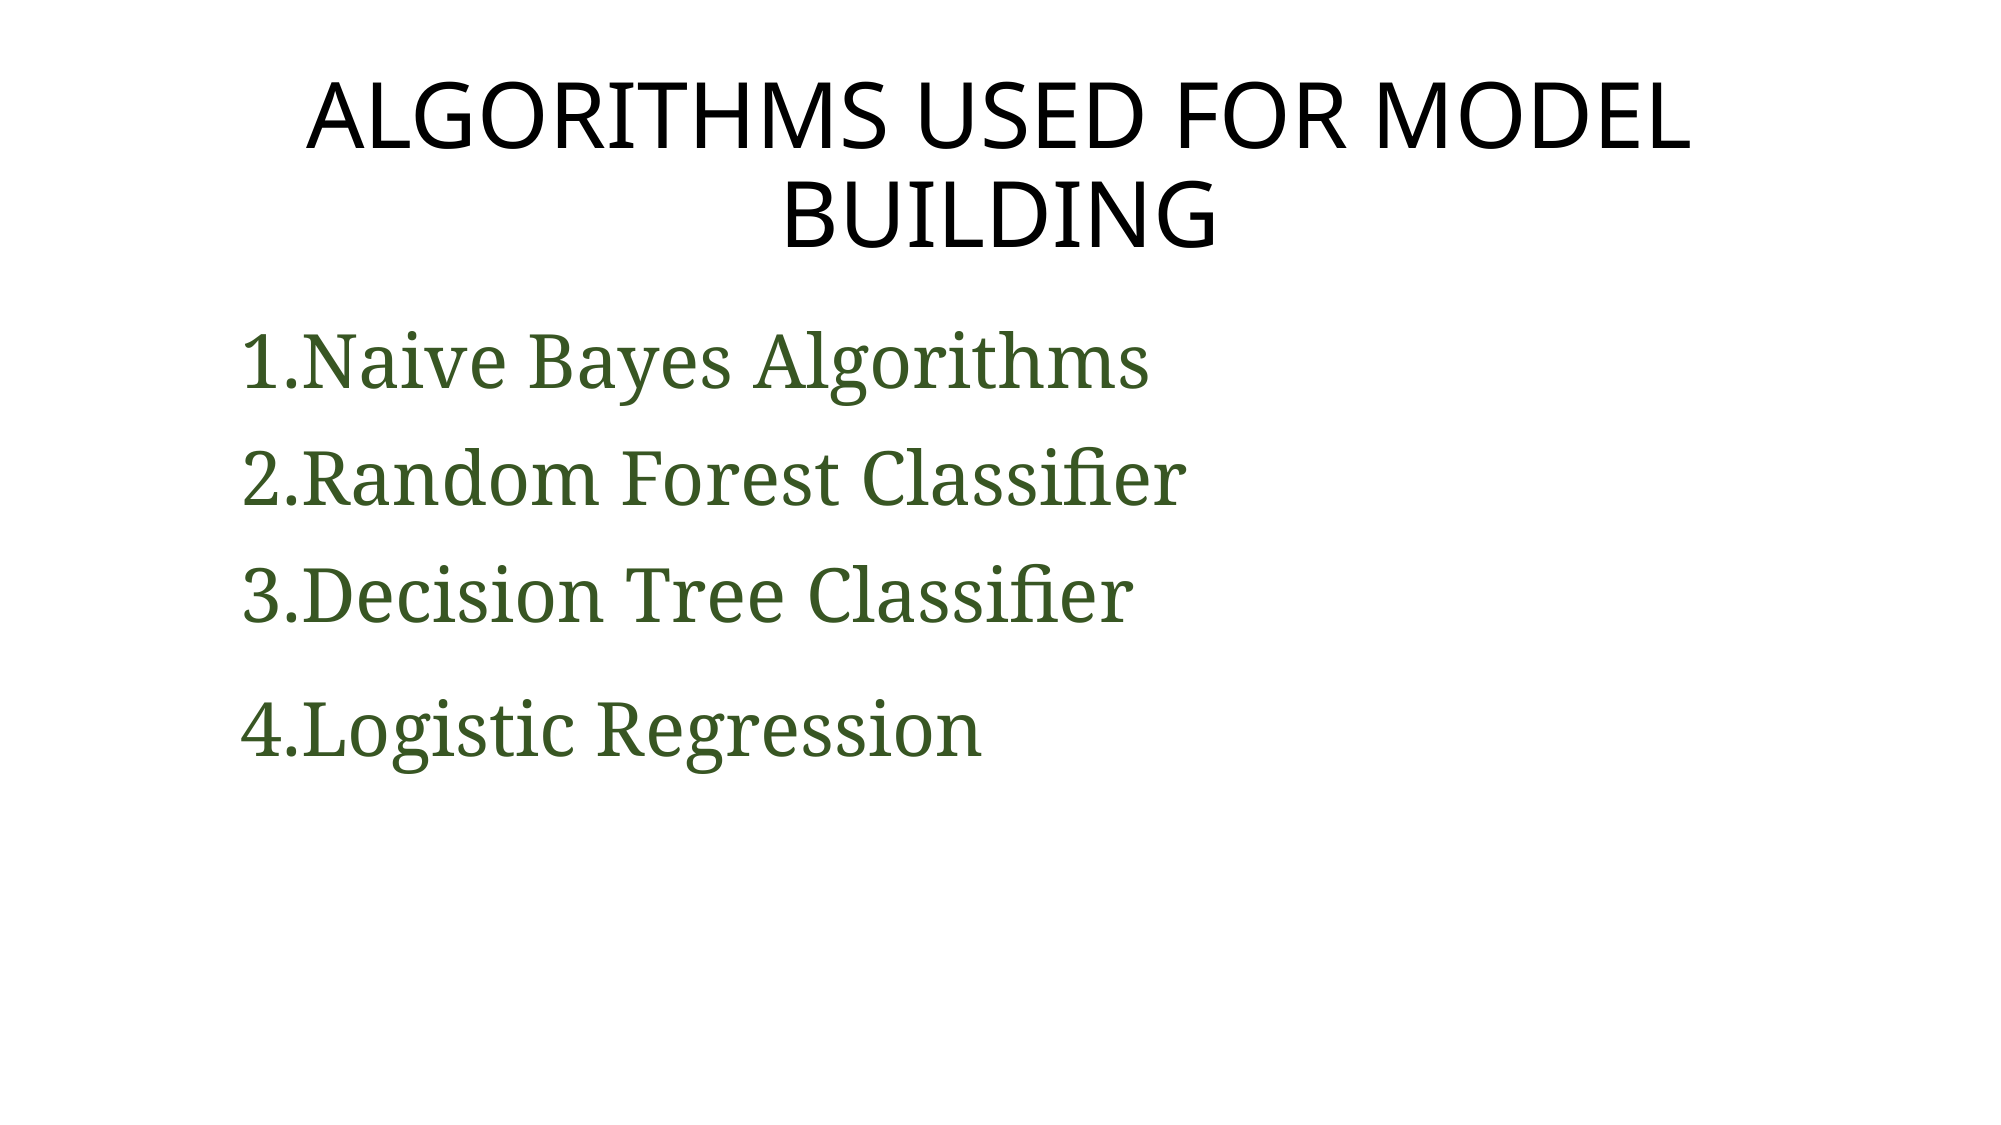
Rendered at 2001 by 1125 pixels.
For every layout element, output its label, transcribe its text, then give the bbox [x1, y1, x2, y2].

title ALGORITHMS USED FOR MODEL BUILDING [137, 59, 1863, 278]
list 1.Naive Bayes Algorithms 2.Random Forest Classifier 3.Decision Tree Classifier 4.Logistic Regression [137, 299, 1863, 1014]
